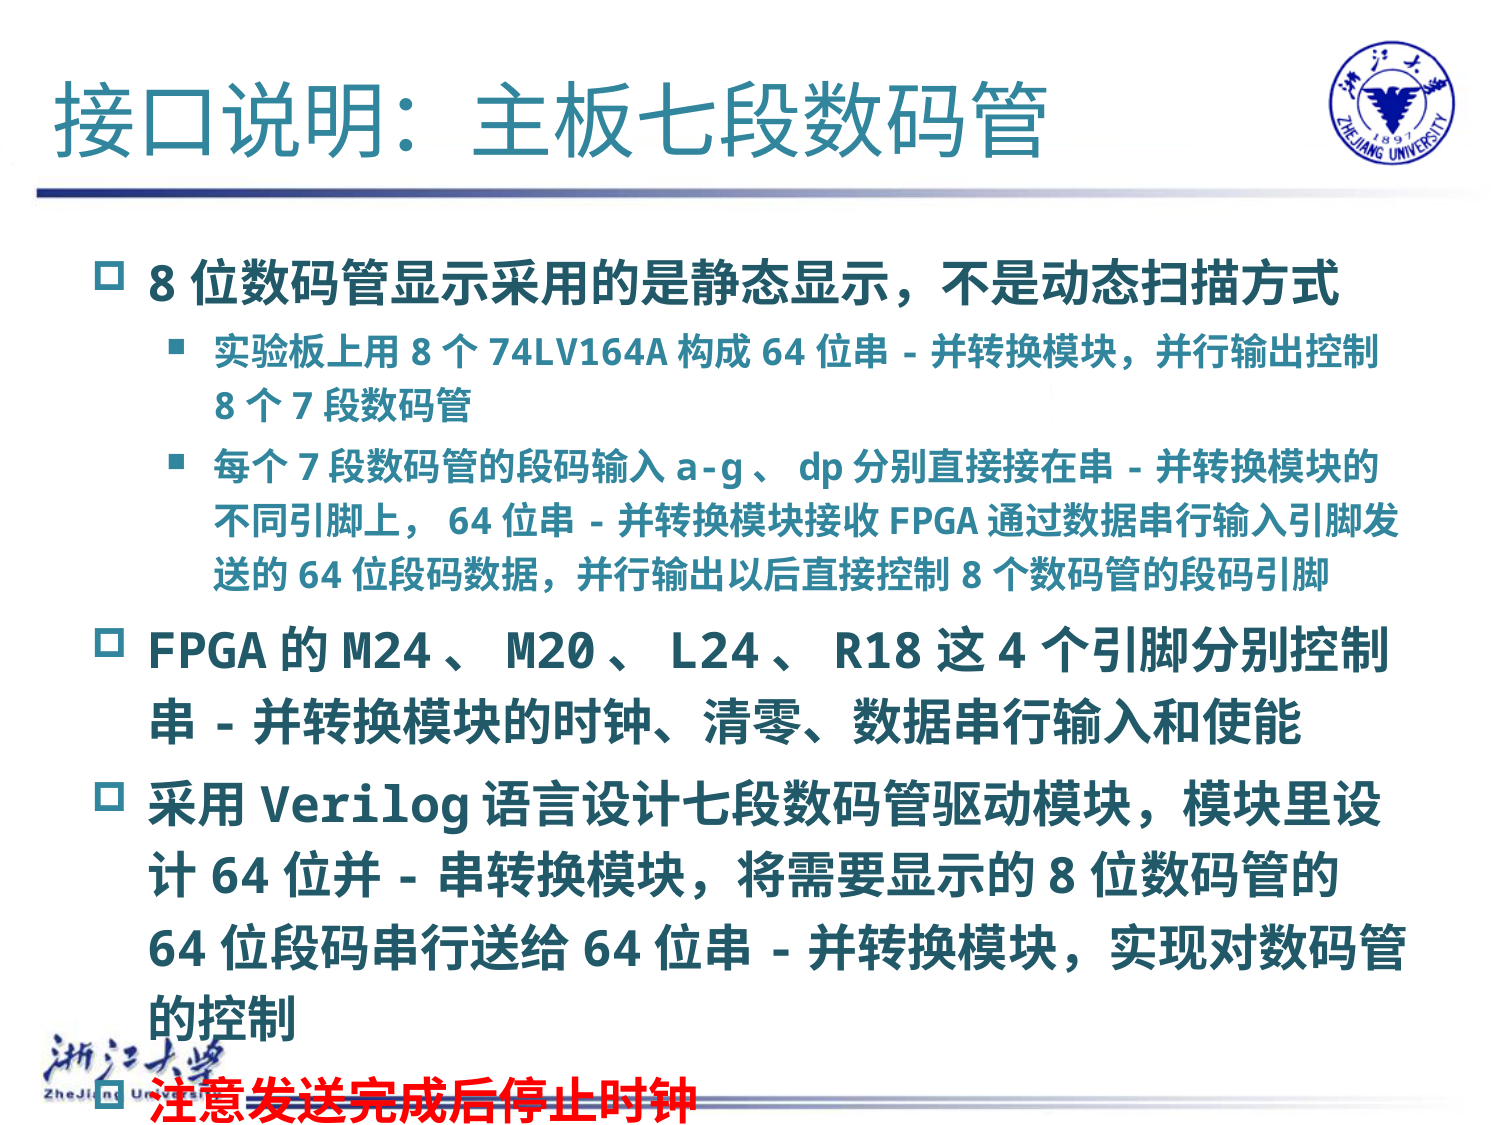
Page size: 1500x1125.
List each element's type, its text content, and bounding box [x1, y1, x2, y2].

picture [0, 0, 1500, 1125]
title 接口说明：主板七段数码管 [37, 39, 1188, 197]
list 8位数码管显示采用的是静态显示，不是动态扫描方式 实验板上用8个74LV164A构成64位串-并转换模块，并行输出控制8个7段数码管 每个7段数码管的段码输入a-g、dp分别直接接在串-并转换模块的不同引脚上，64位串-并转换模块接收FPGA通过数据串行输入引脚发送的64位段码数据，并行输出以后直接控制8个数码管的段码引脚 FPGA的M24、M20、L24、R18这4个引脚分别控制串-并转换模块的时钟、清零、数据串行输入和使能 采用Verilog语言设计七段数码管驱动模块，模块里设计64位并-串转换模块，将需要显示的8位数码管的64位段码串行送给64位串-并转换模块，实现对数码管的控制 注意发送完成后停止时钟 [76, 231, 1427, 1094]
